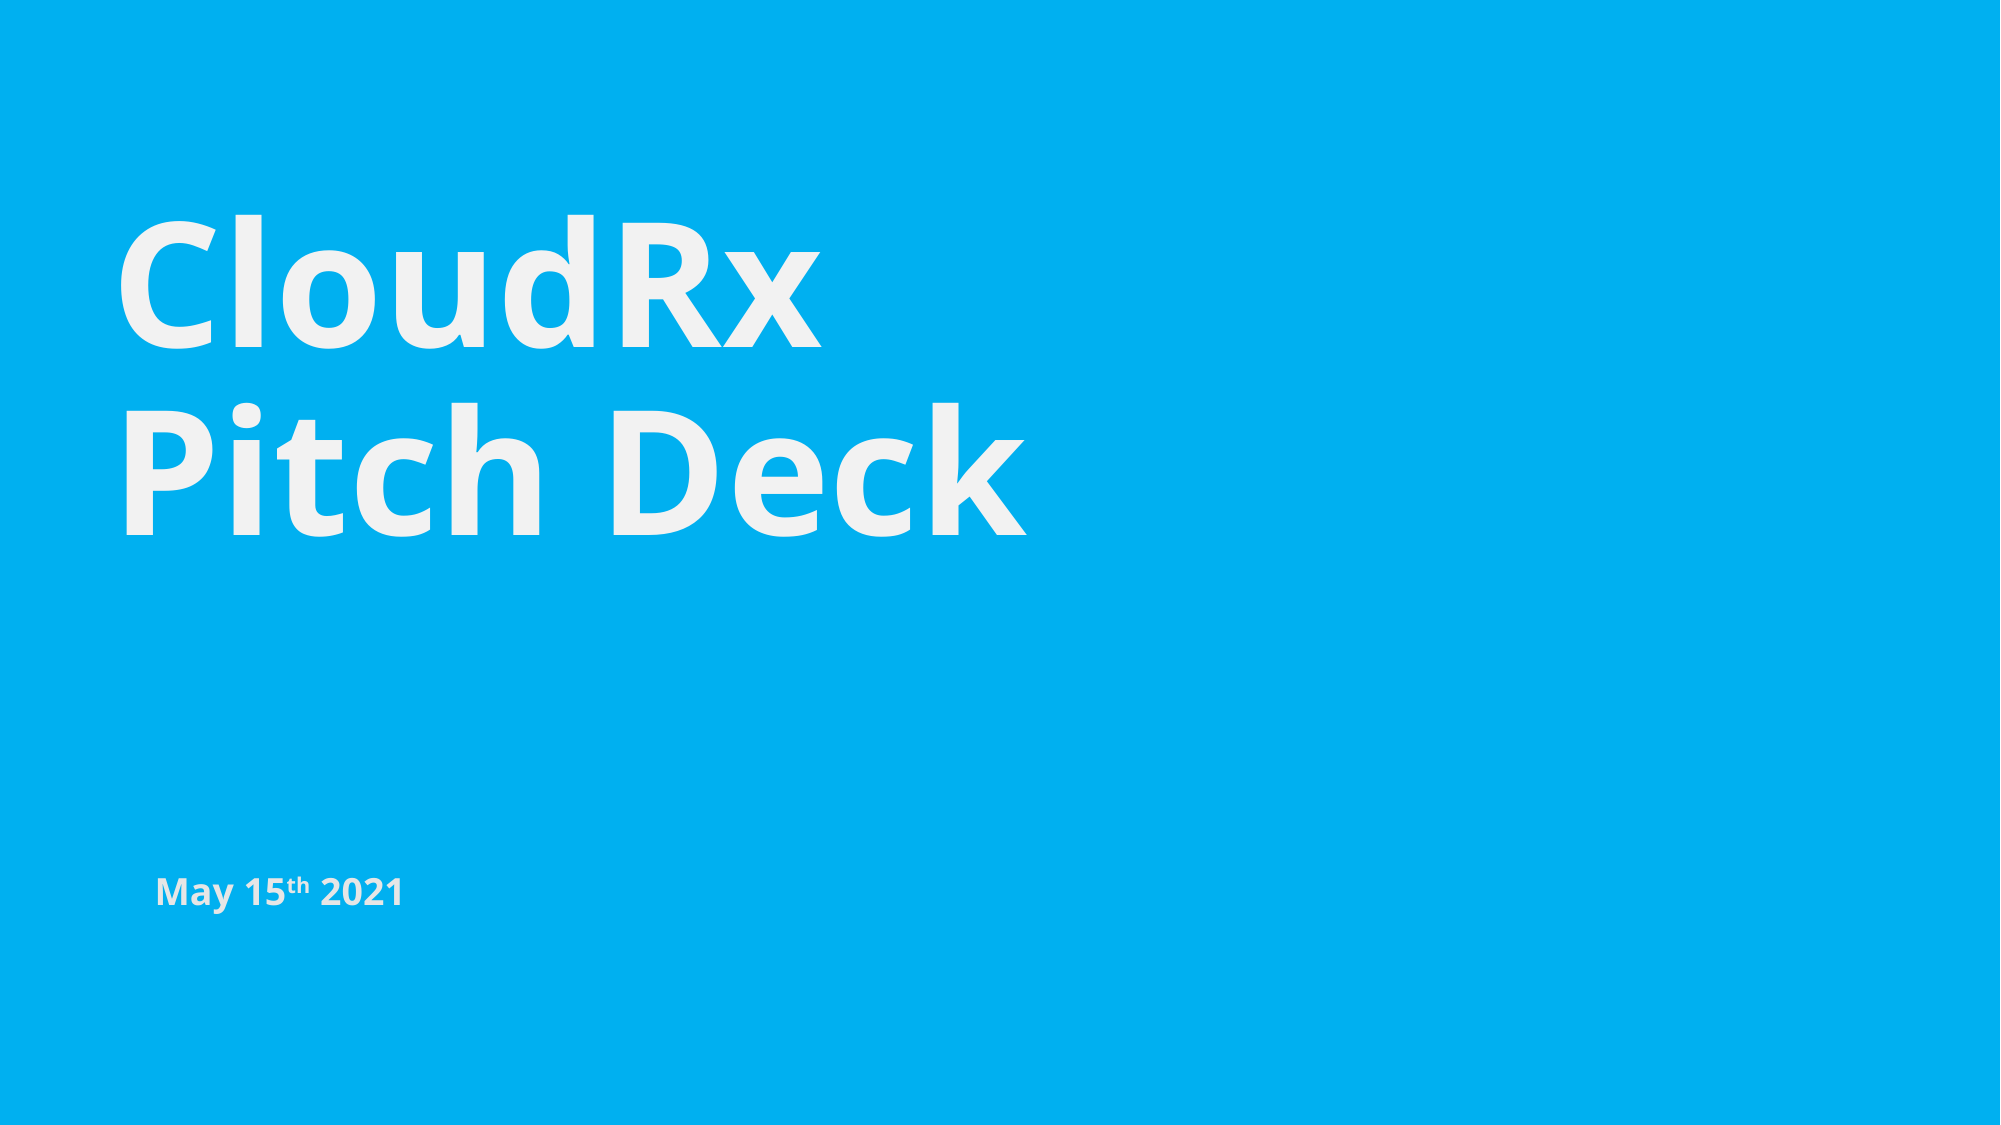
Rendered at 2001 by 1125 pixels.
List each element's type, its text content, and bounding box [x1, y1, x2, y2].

text_box May 15th 2021 [139, 860, 421, 921]
title CloudRx Pitch Deck [96, 189, 1597, 581]
